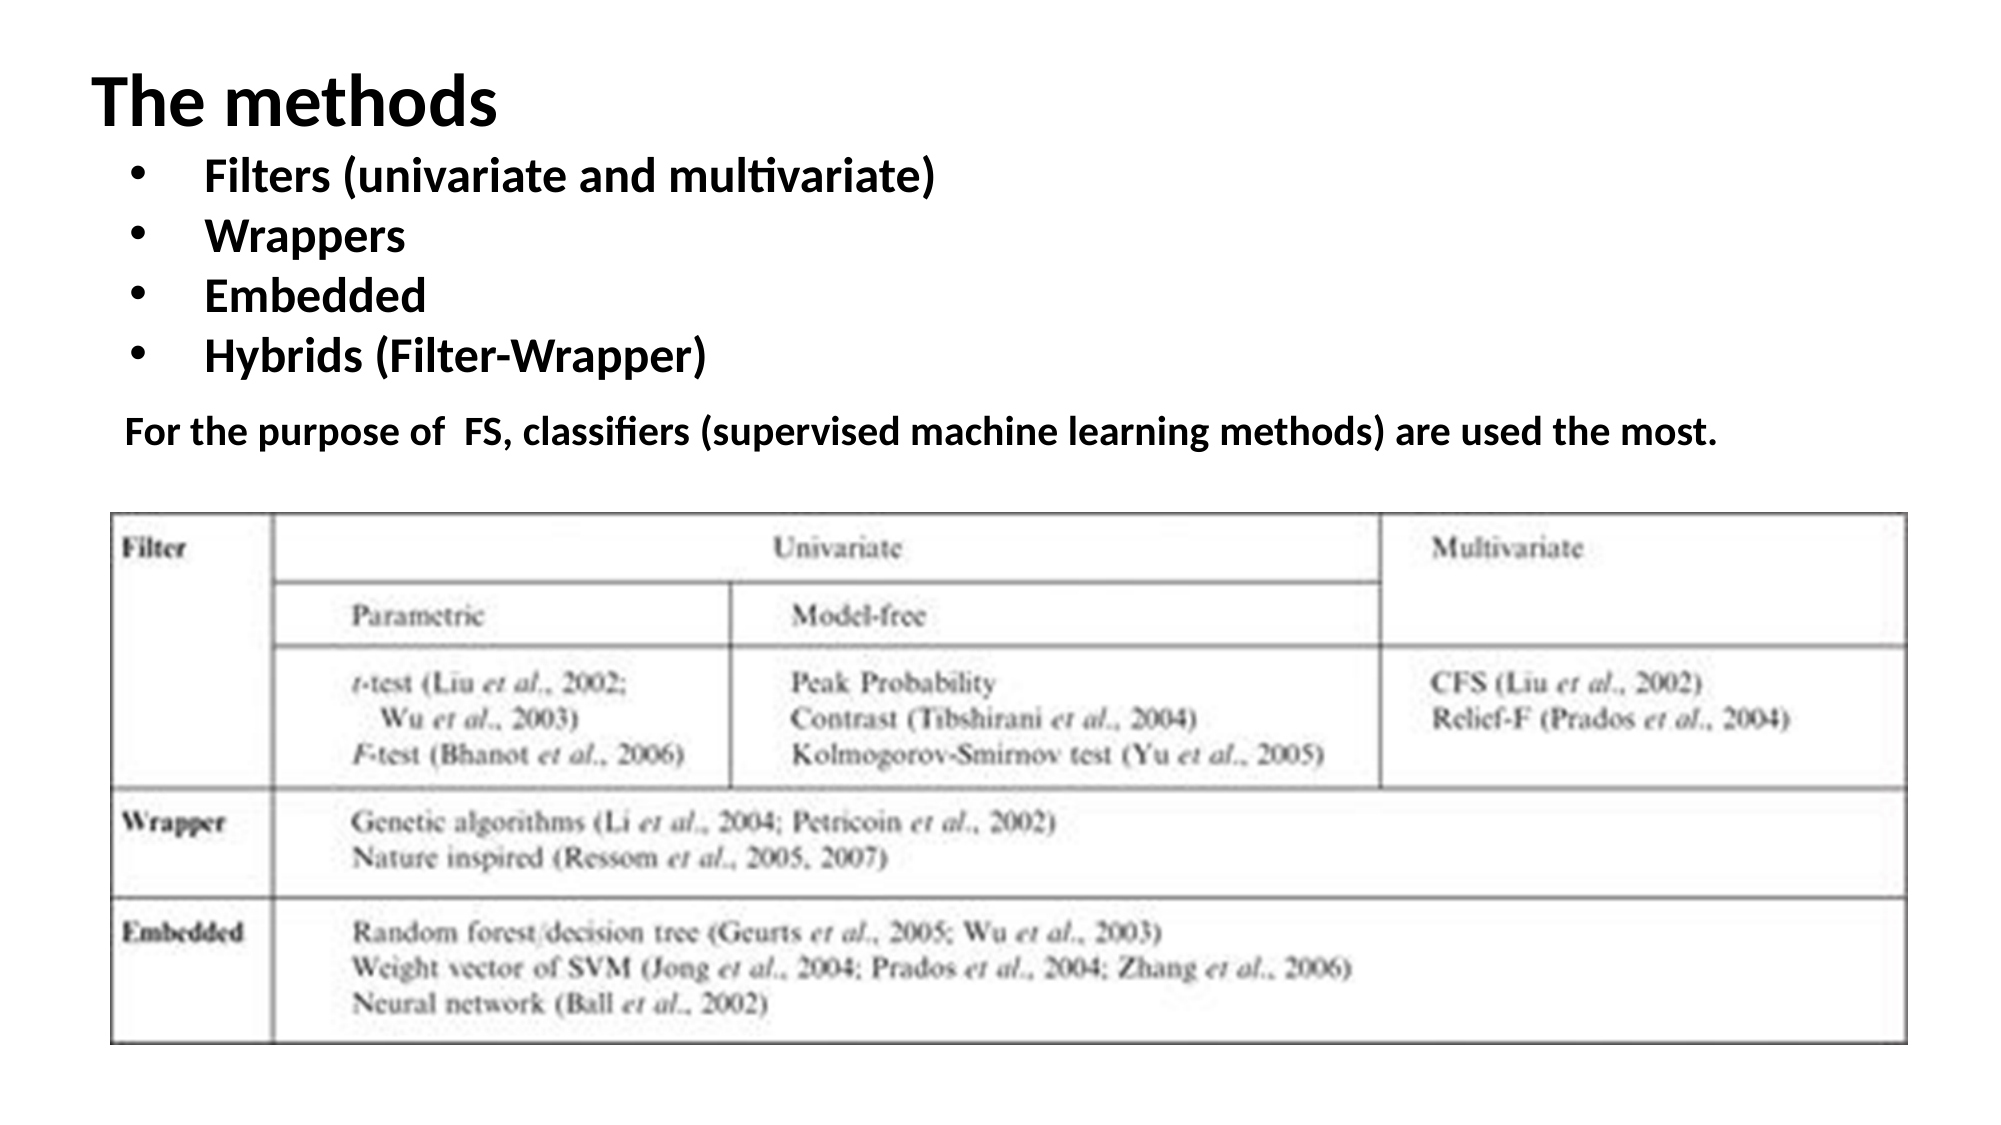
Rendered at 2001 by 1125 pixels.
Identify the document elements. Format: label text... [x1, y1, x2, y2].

text_box For the purpose of FS, classifiers (supervised machine learning methods) are used the most. [109, 396, 1790, 512]
picture [109, 512, 1908, 1045]
text_box Filters (univariate and multivariate) Wrappers Embedded Hybrids (Filter-Wrapper) [114, 135, 952, 391]
text_box The methods [76, 44, 531, 149]
